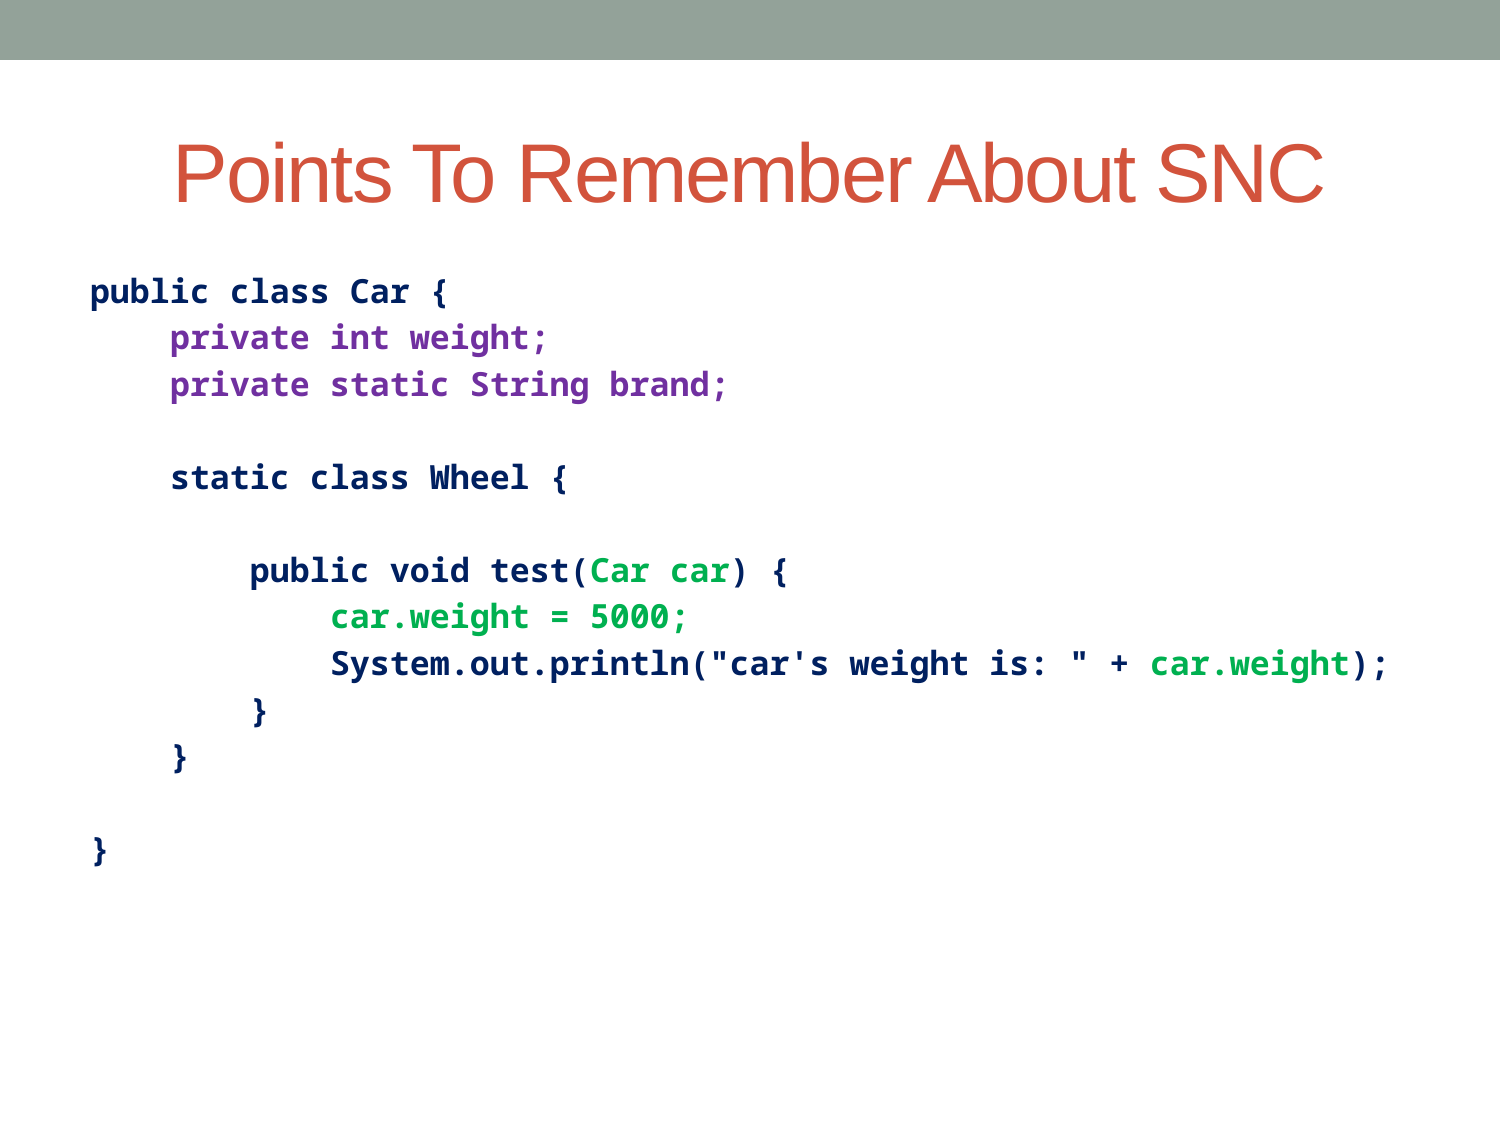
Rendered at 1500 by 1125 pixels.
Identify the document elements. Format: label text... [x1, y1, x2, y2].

list public class Car { private int weight; private static String brand; static class Wheel { public void test(Car car) { car.weight = 5000; System.out.println("car's weight is: " + car.weight); } } } [75, 262, 1425, 1063]
title Points To Remember About SNC [75, 87, 1425, 250]
